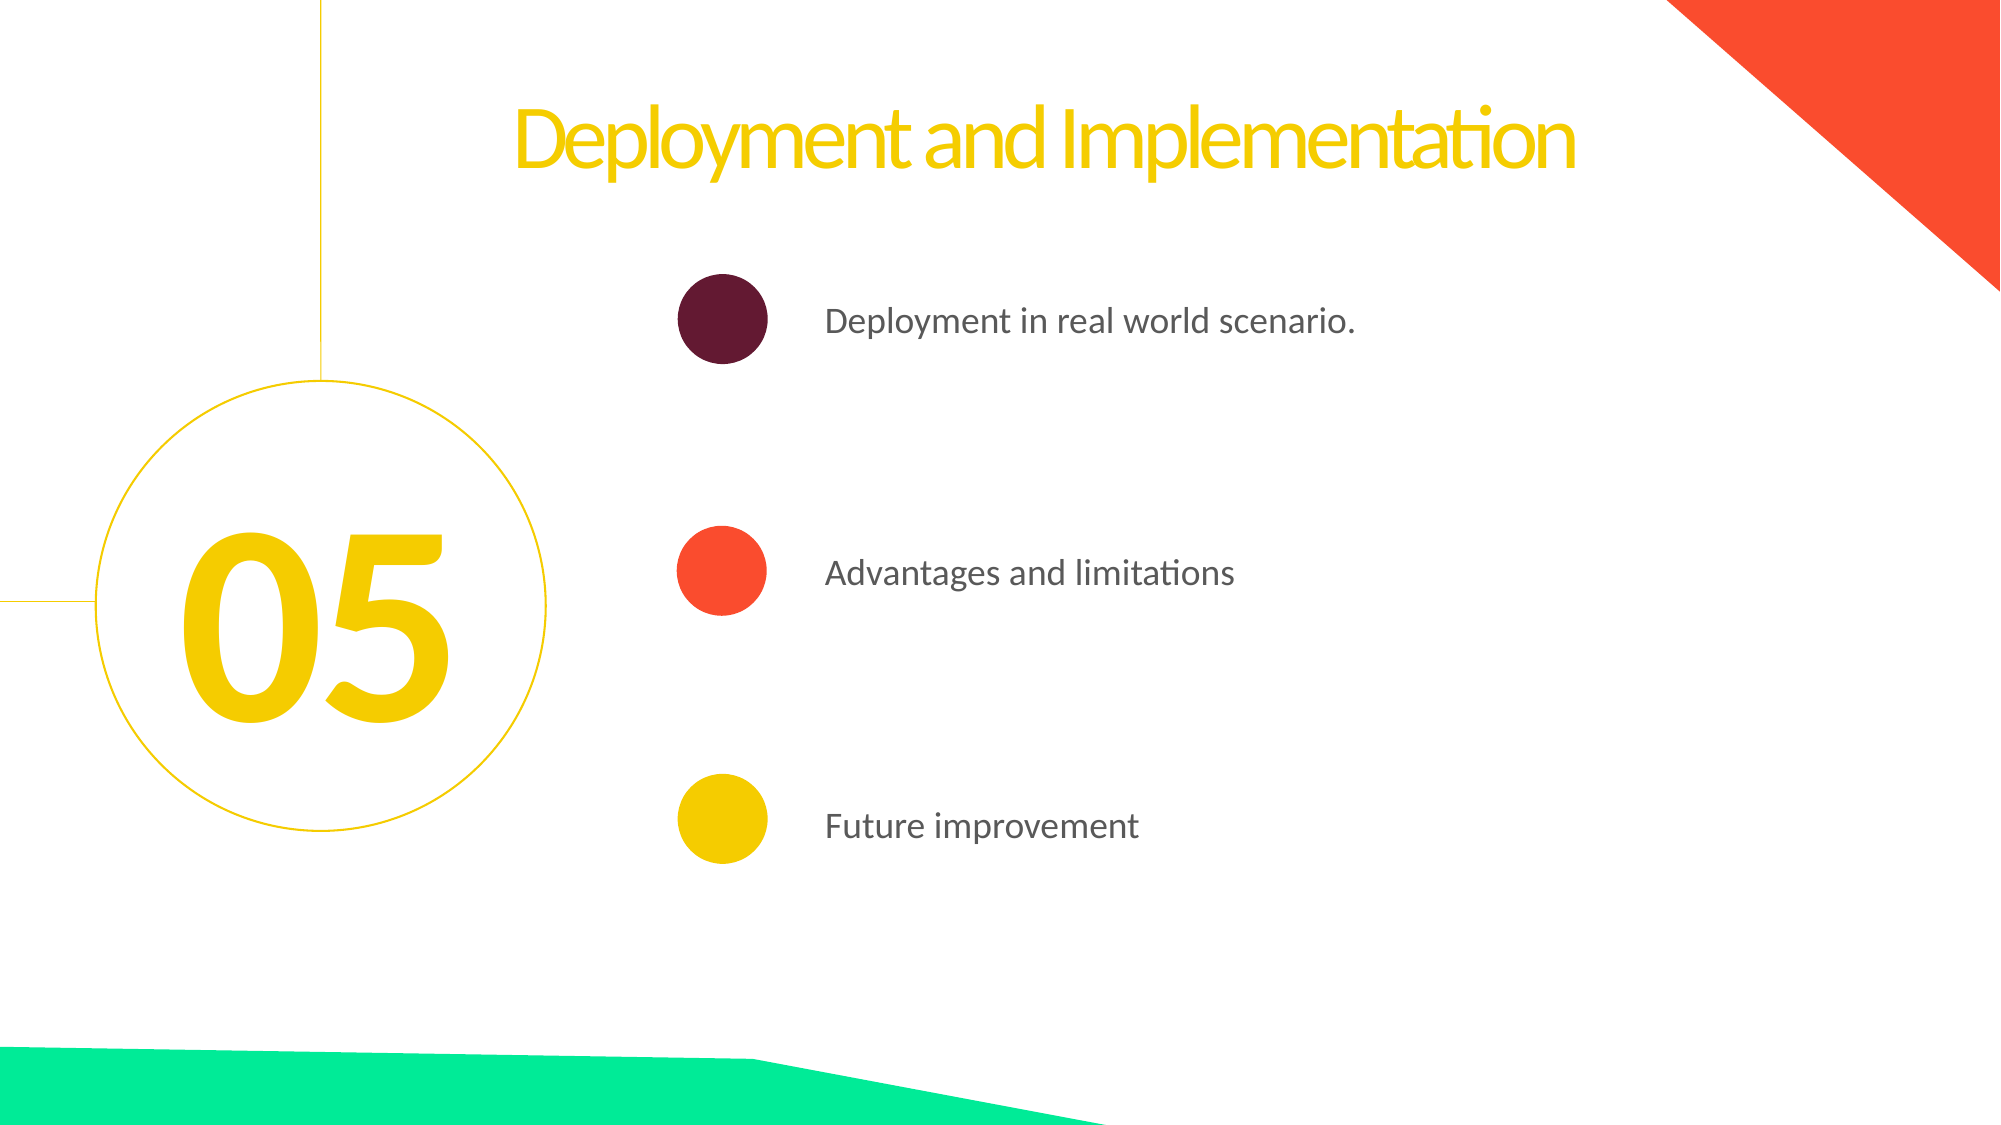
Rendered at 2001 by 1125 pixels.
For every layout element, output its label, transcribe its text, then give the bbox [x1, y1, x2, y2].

text_box [0, 1045, 1112, 1125]
text_box [184, 786, 458, 832]
text_box [94, 471, 139, 741]
text_box [503, 472, 547, 740]
text_box [1664, 0, 2000, 294]
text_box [677, 773, 1513, 864]
text_box [183, 379, 458, 426]
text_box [676, 525, 1491, 616]
text_box 05 [139, 426, 503, 786]
text_box Deployment and Implementation [352, 69, 1741, 195]
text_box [677, 274, 1479, 365]
